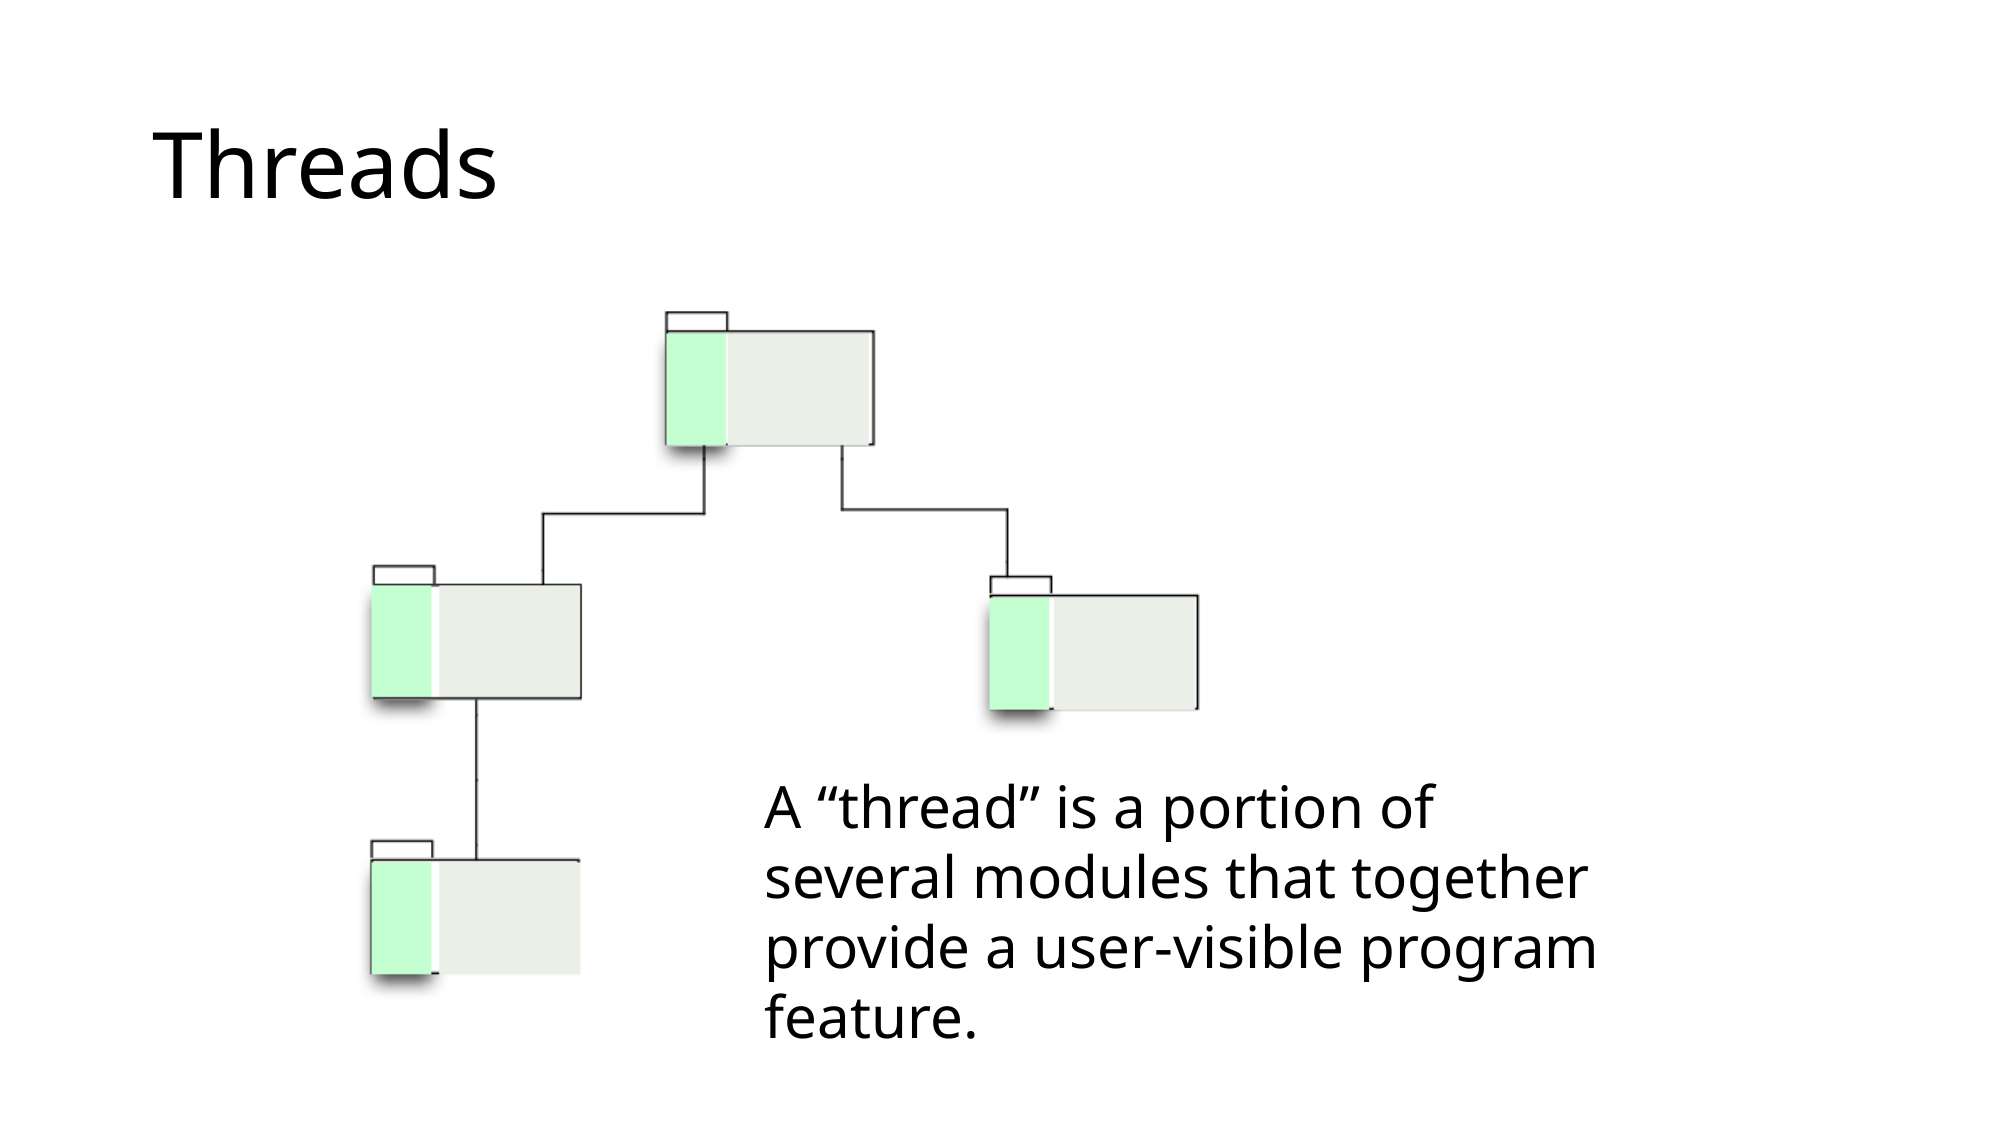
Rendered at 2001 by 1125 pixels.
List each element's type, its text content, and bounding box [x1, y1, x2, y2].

picture [349, 299, 1219, 1003]
title Threads [137, 59, 1863, 278]
text_box A “thread” is a portion of several modules that together provide a user-visible program feature. [749, 762, 1635, 1058]
